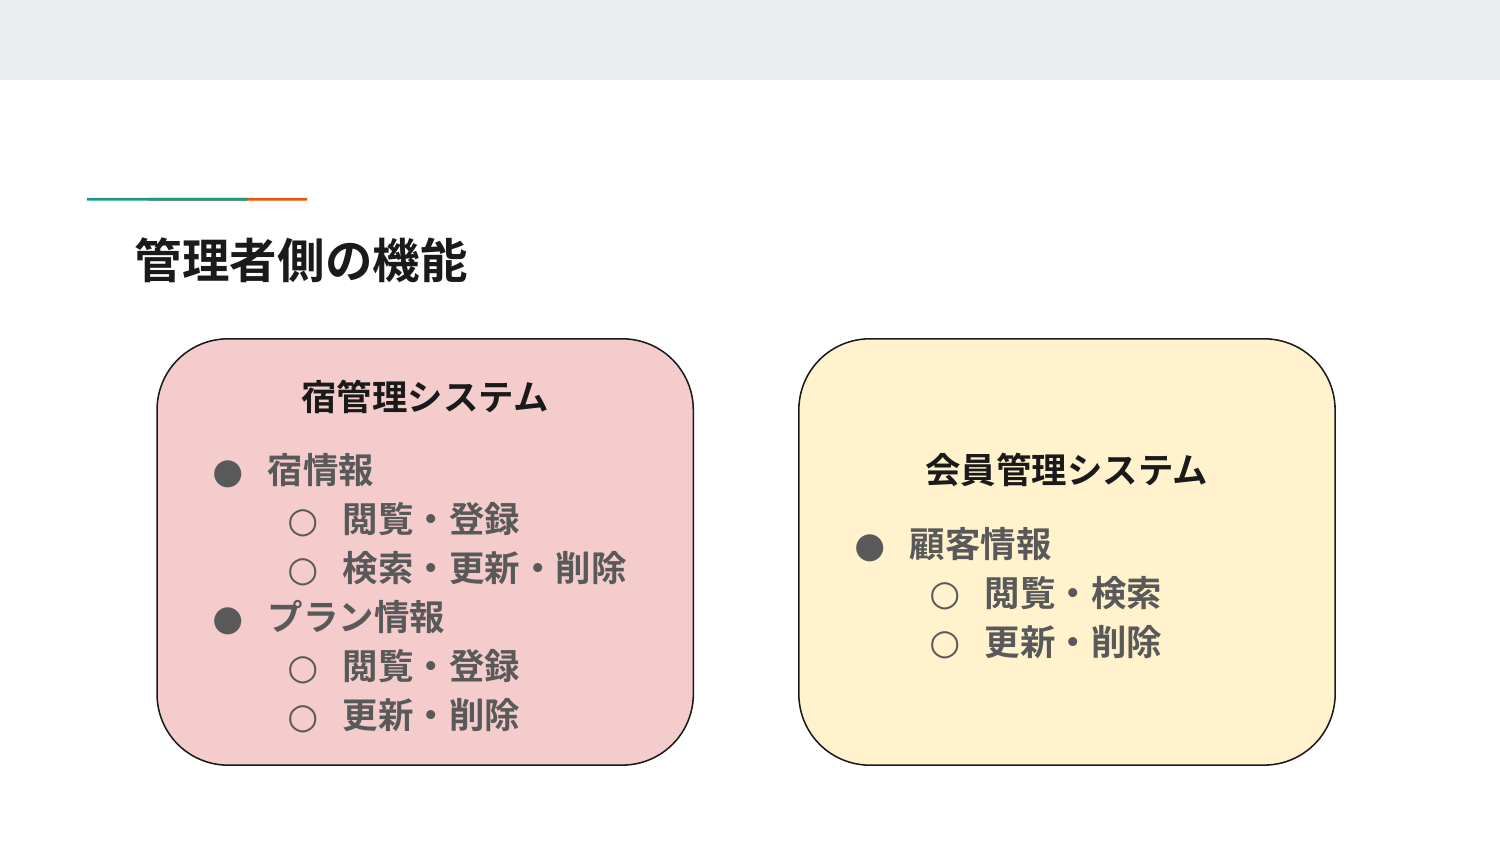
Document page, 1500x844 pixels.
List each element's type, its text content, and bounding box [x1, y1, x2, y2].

text_box 会員管理システム 顧客情報 閲覧・検索 更新・削除 [798, 338, 1336, 766]
text_box 宿管理システム 宿情報 閲覧・登録 検索・更新・削除 プラン情報 閲覧・登録 更新・削除 [157, 338, 694, 766]
title 管理者側の機能 [119, 216, 1381, 305]
